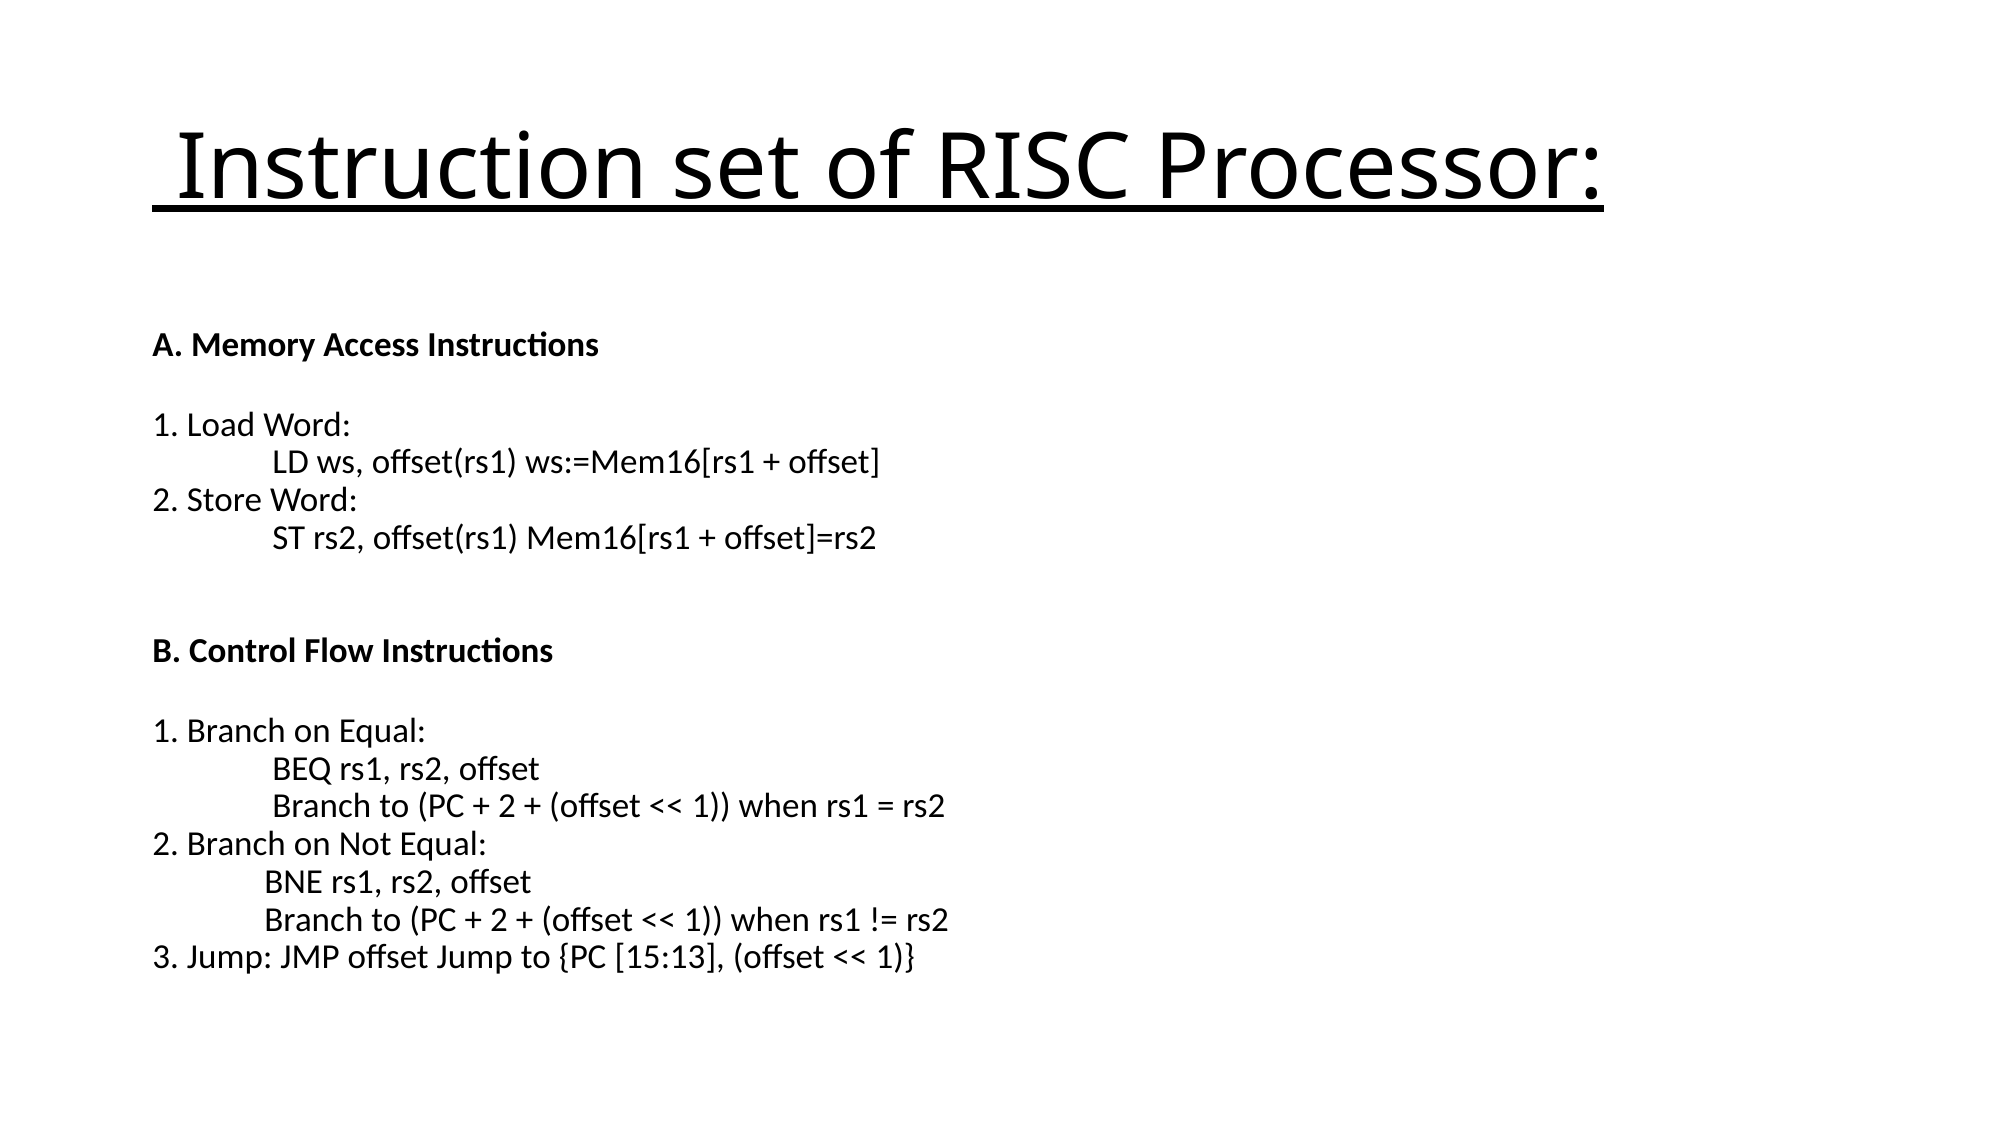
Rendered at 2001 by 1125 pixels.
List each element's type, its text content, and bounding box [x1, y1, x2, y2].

title Instruction set of RISC Processor: [137, 59, 1863, 278]
list A. Memory Access Instructions 1. Load Word: LD ws, offset(rs1) ws:=Mem16[rs1 + offset] 2. Store Word: ST rs2, offset(rs1) Mem16[rs1 + offset]=rs2 B. Control Flow Instructions 1. Branch on Equal: BEQ rs1, rs2, offset Branch to (PC + 2 + (offset << 1)) when rs1 = rs2 2. Branch on Not Equal: BNE rs1, rs2, offset Branch to (PC + 2 + (offset << 1)) when rs1 != rs2 3. Jump: JMP offset Jump to {PC [15:13], (offset << 1)} [137, 299, 1863, 1014]
